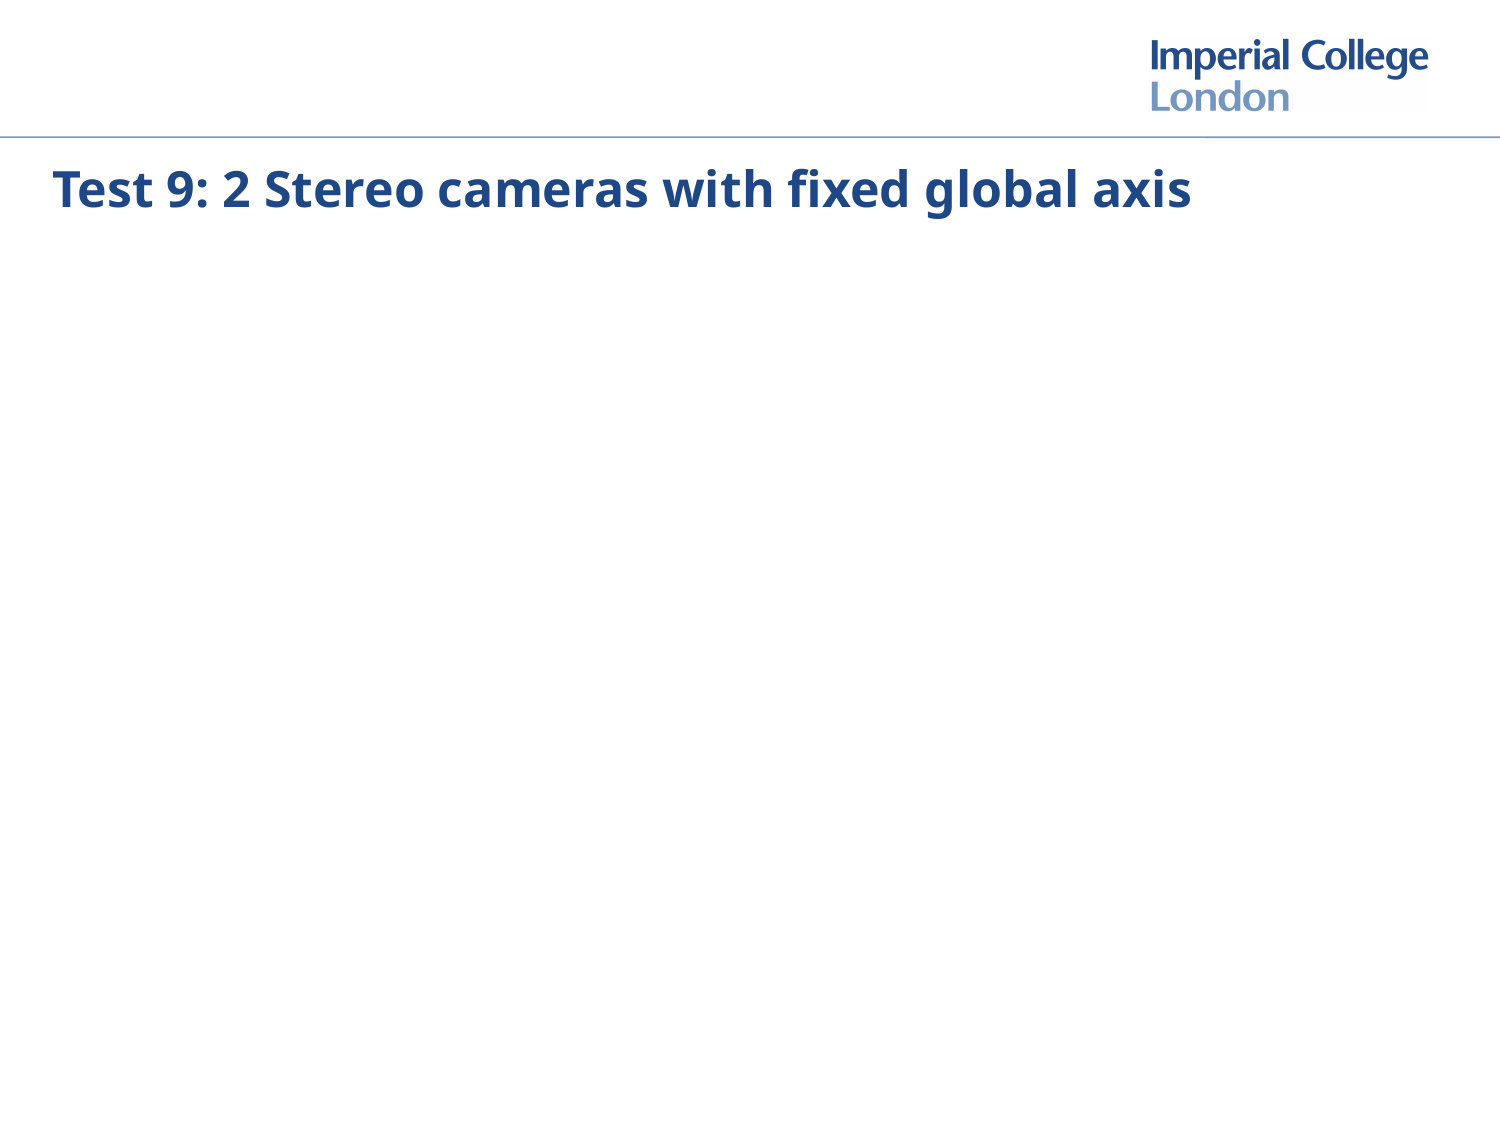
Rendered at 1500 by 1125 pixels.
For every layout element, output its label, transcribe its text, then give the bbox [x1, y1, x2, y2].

picture [1149, 37, 1431, 113]
title Test 9: 2 Stereo cameras with fixed global axis [37, 137, 1388, 238]
